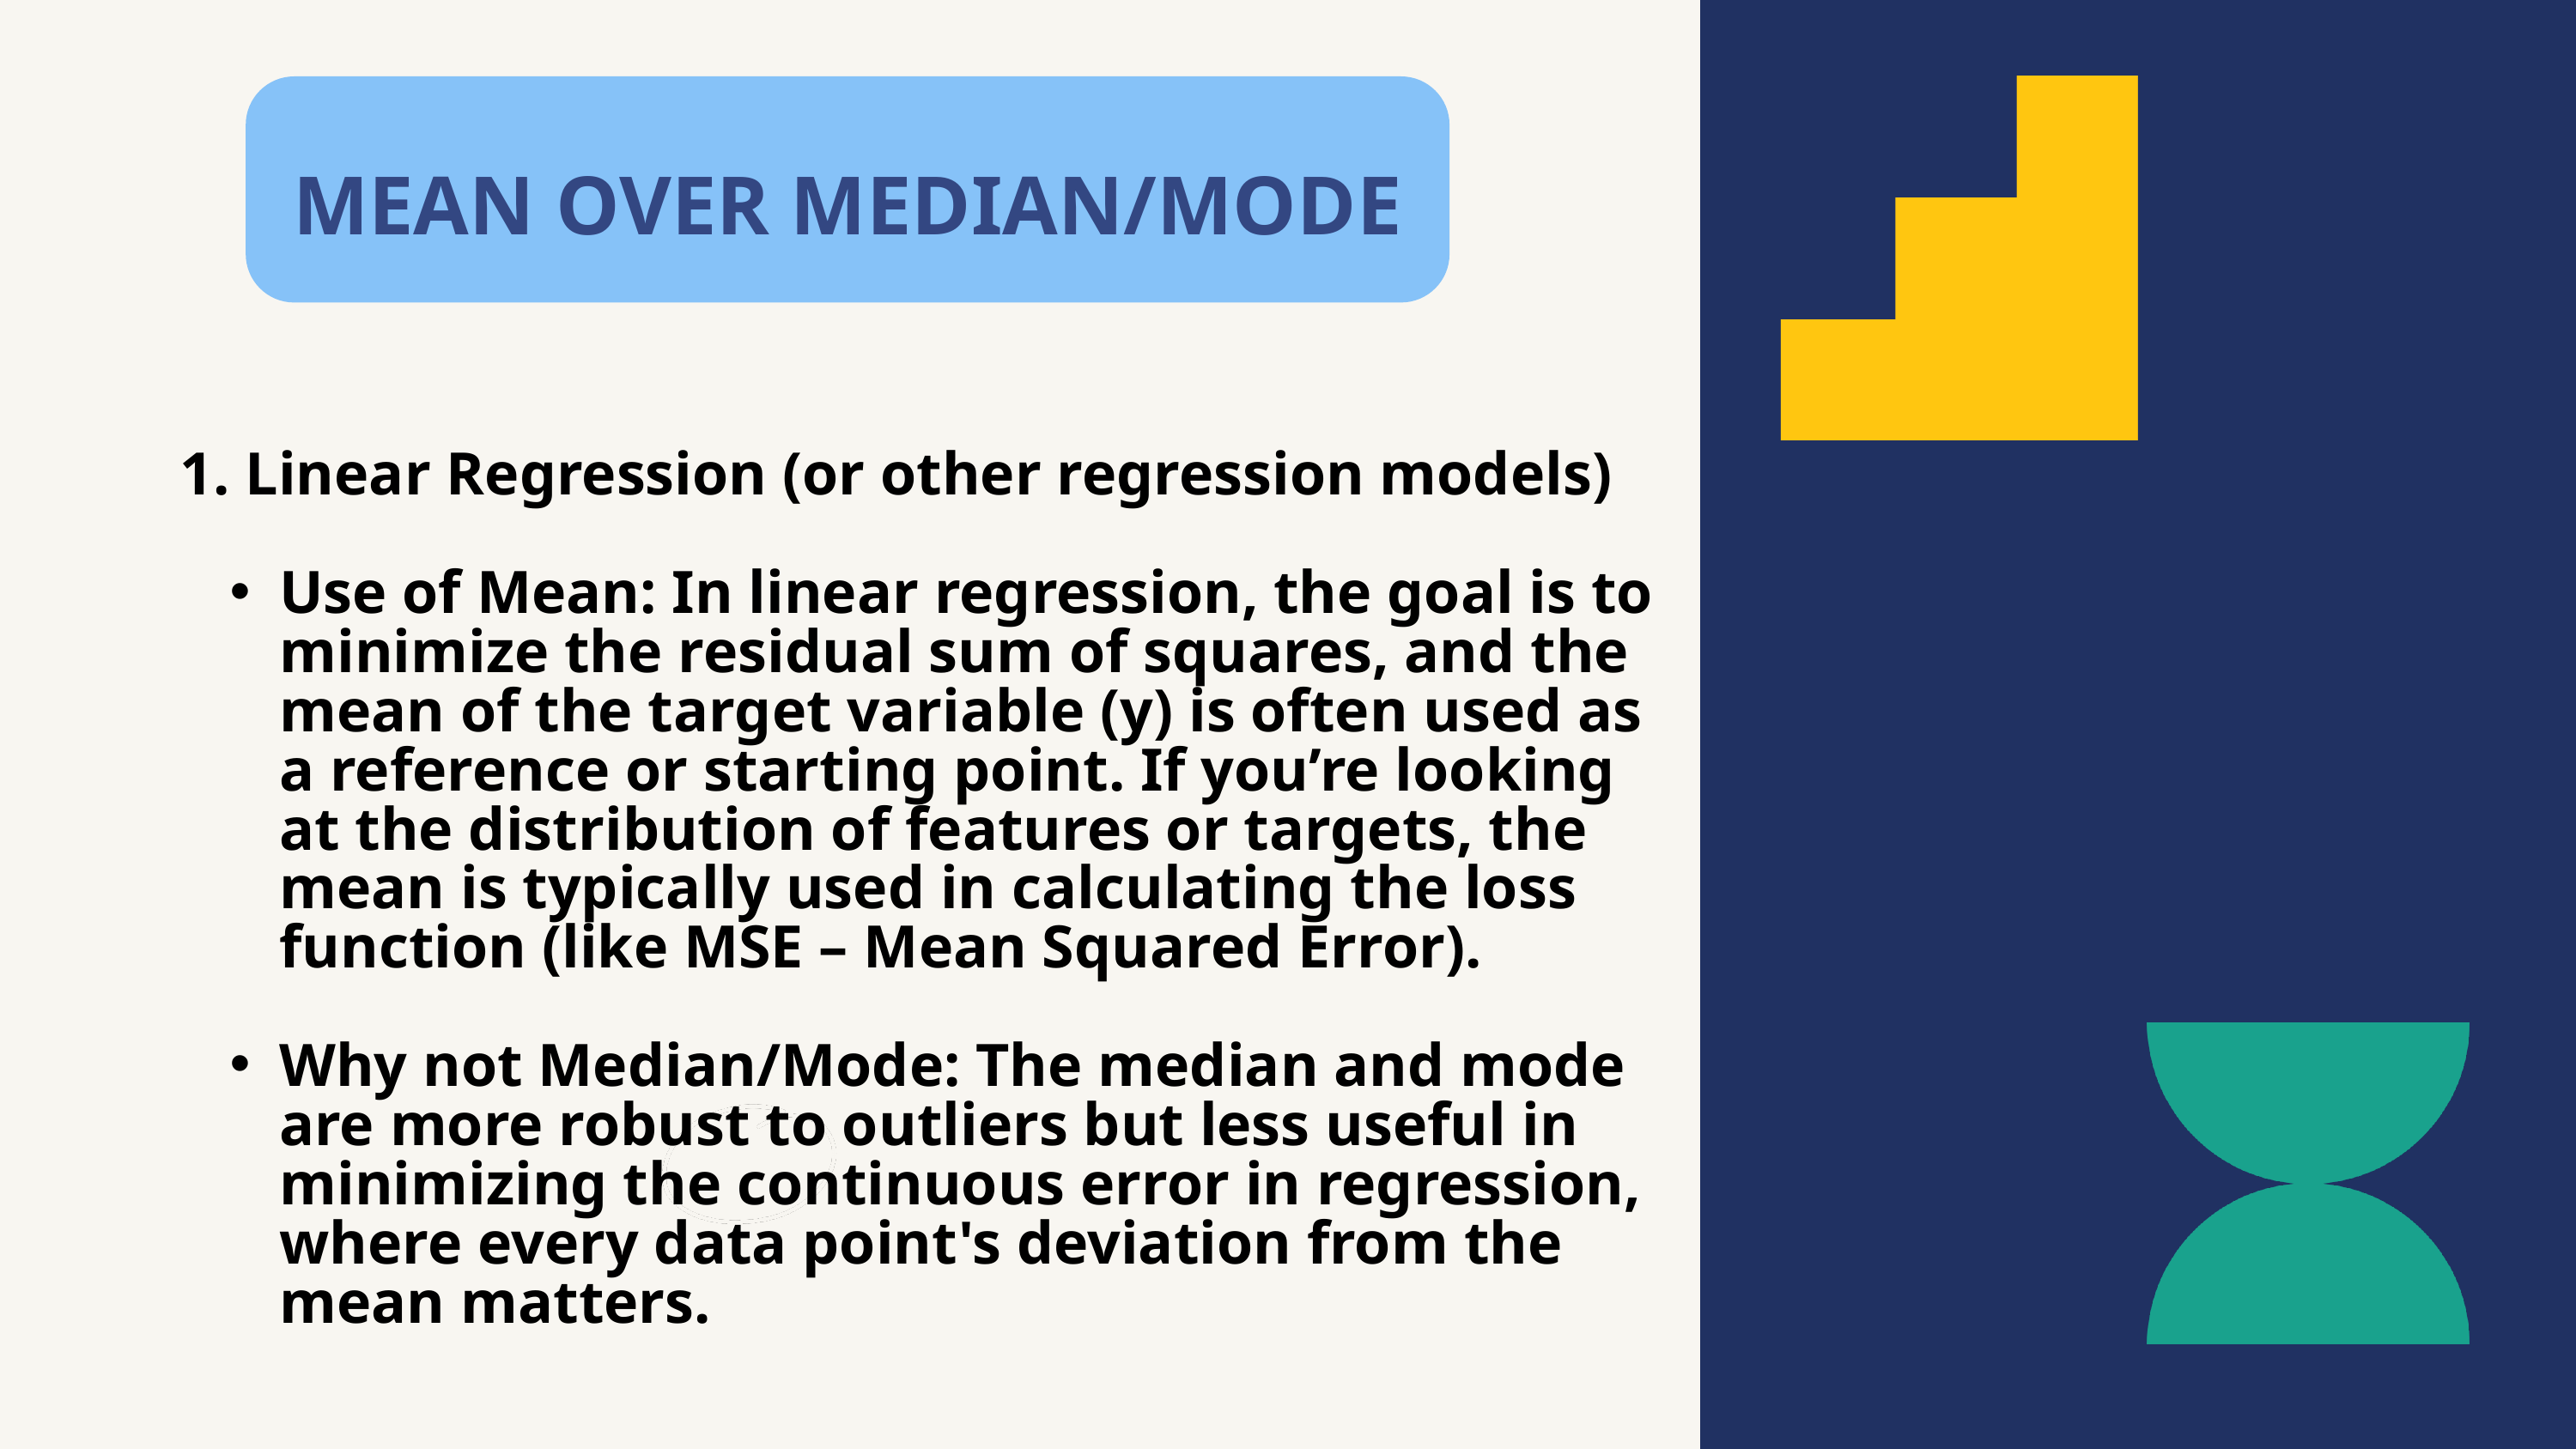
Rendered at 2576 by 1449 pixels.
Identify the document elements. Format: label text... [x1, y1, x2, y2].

text_box 1. Linear Regression (or other regression models) Use of Mean: In linear regression, the goal is to minimize the residual sum of squares, and the mean of the target variable (y) is often used as a reference or starting point. If you’re looking at the distribution of features or targets, the mean is typically used in calculating the loss function (like MSE – Mean Squared Error). Why not Median/Mode: The median and mode are more robust to outliers but less useful in minimizing the continuous error in regression, where every data point's deviation from the mean matters. [179, 447, 1666, 1335]
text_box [245, 76, 1450, 303]
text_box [1699, 0, 2576, 1449]
